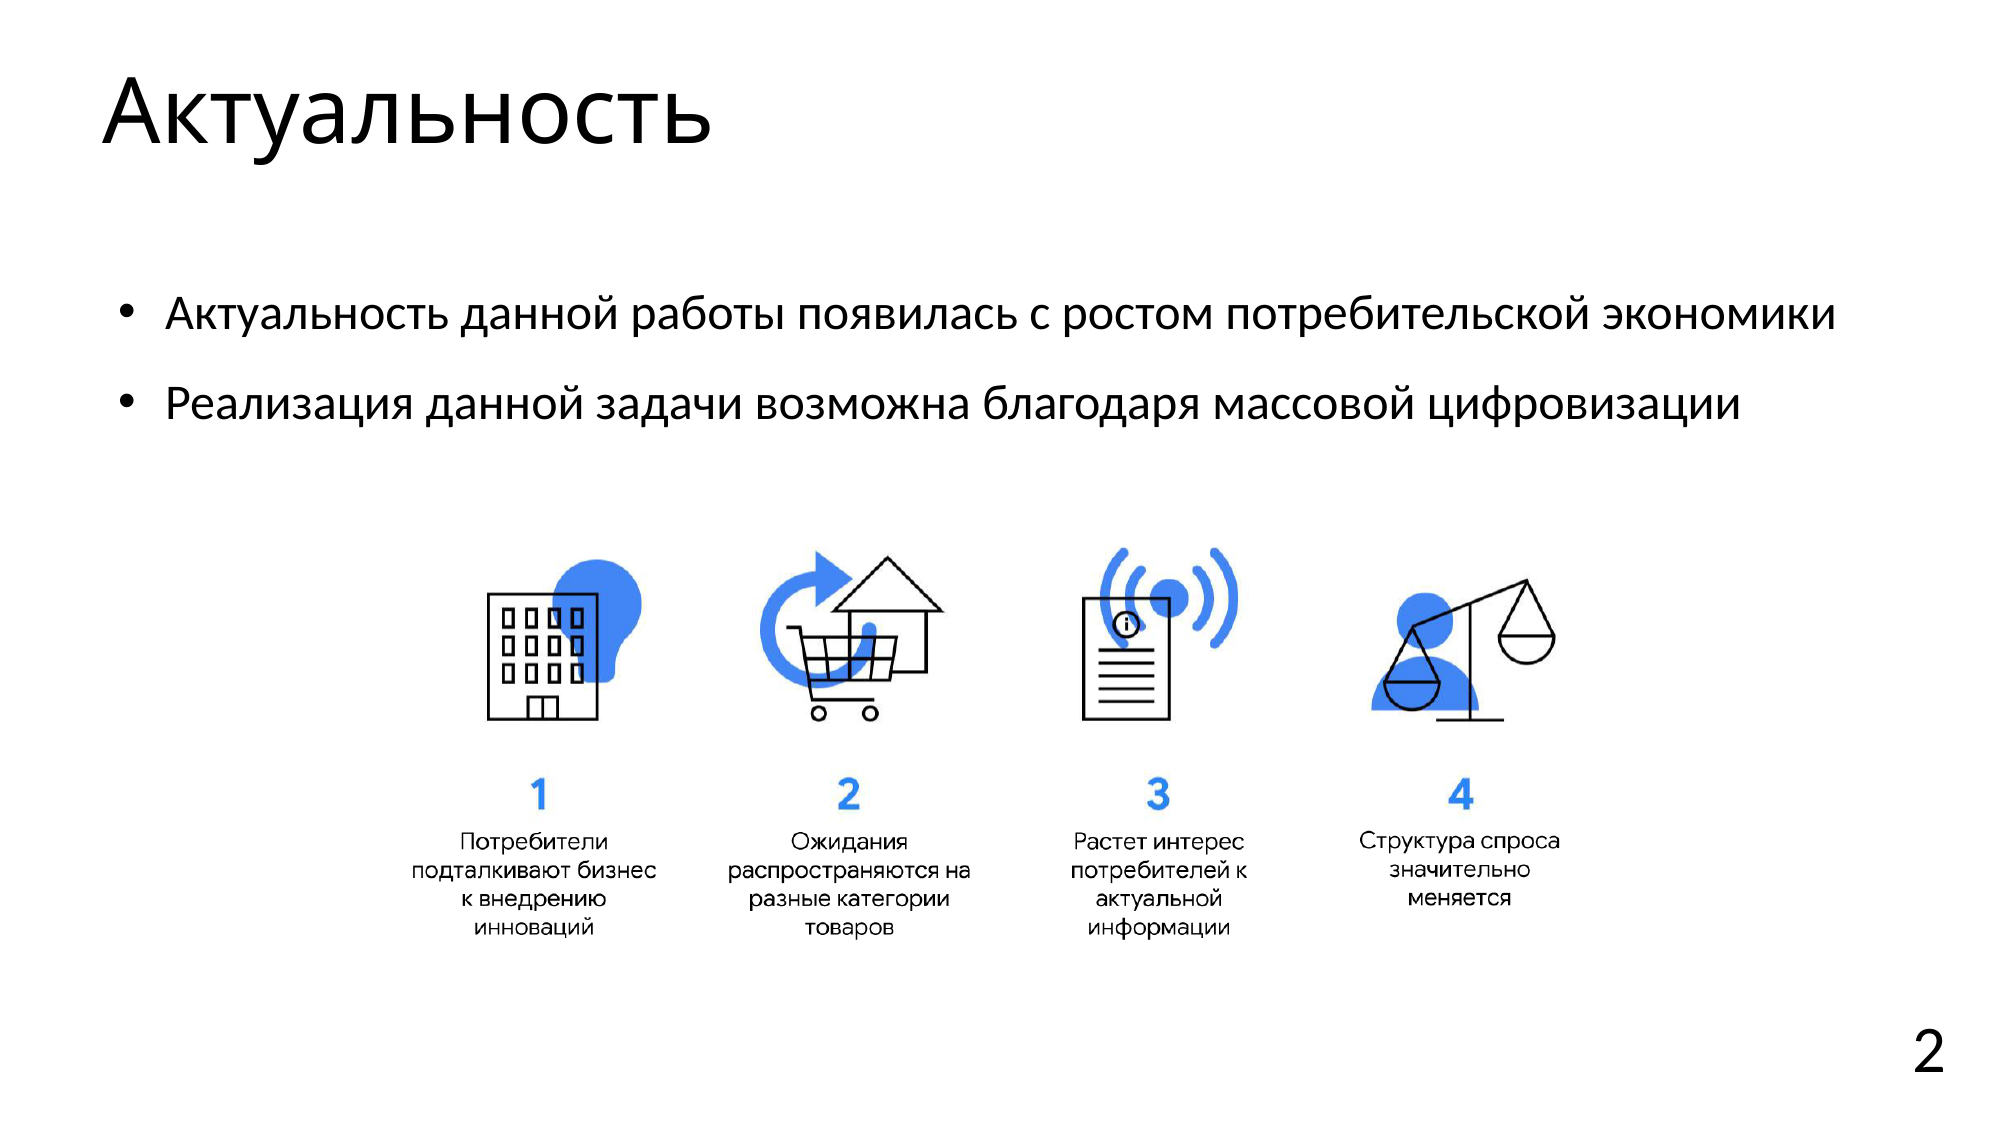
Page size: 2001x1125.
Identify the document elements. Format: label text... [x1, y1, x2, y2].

title Актуальность [87, 47, 734, 181]
text_box Актуальность данной работы появилась с ростом потребительской экономики Реализация данной задачи возможна благодаря массовой цифровизации [103, 242, 1920, 438]
picture [346, 480, 1654, 992]
slide_number 2 [1773, 991, 1962, 1101]
